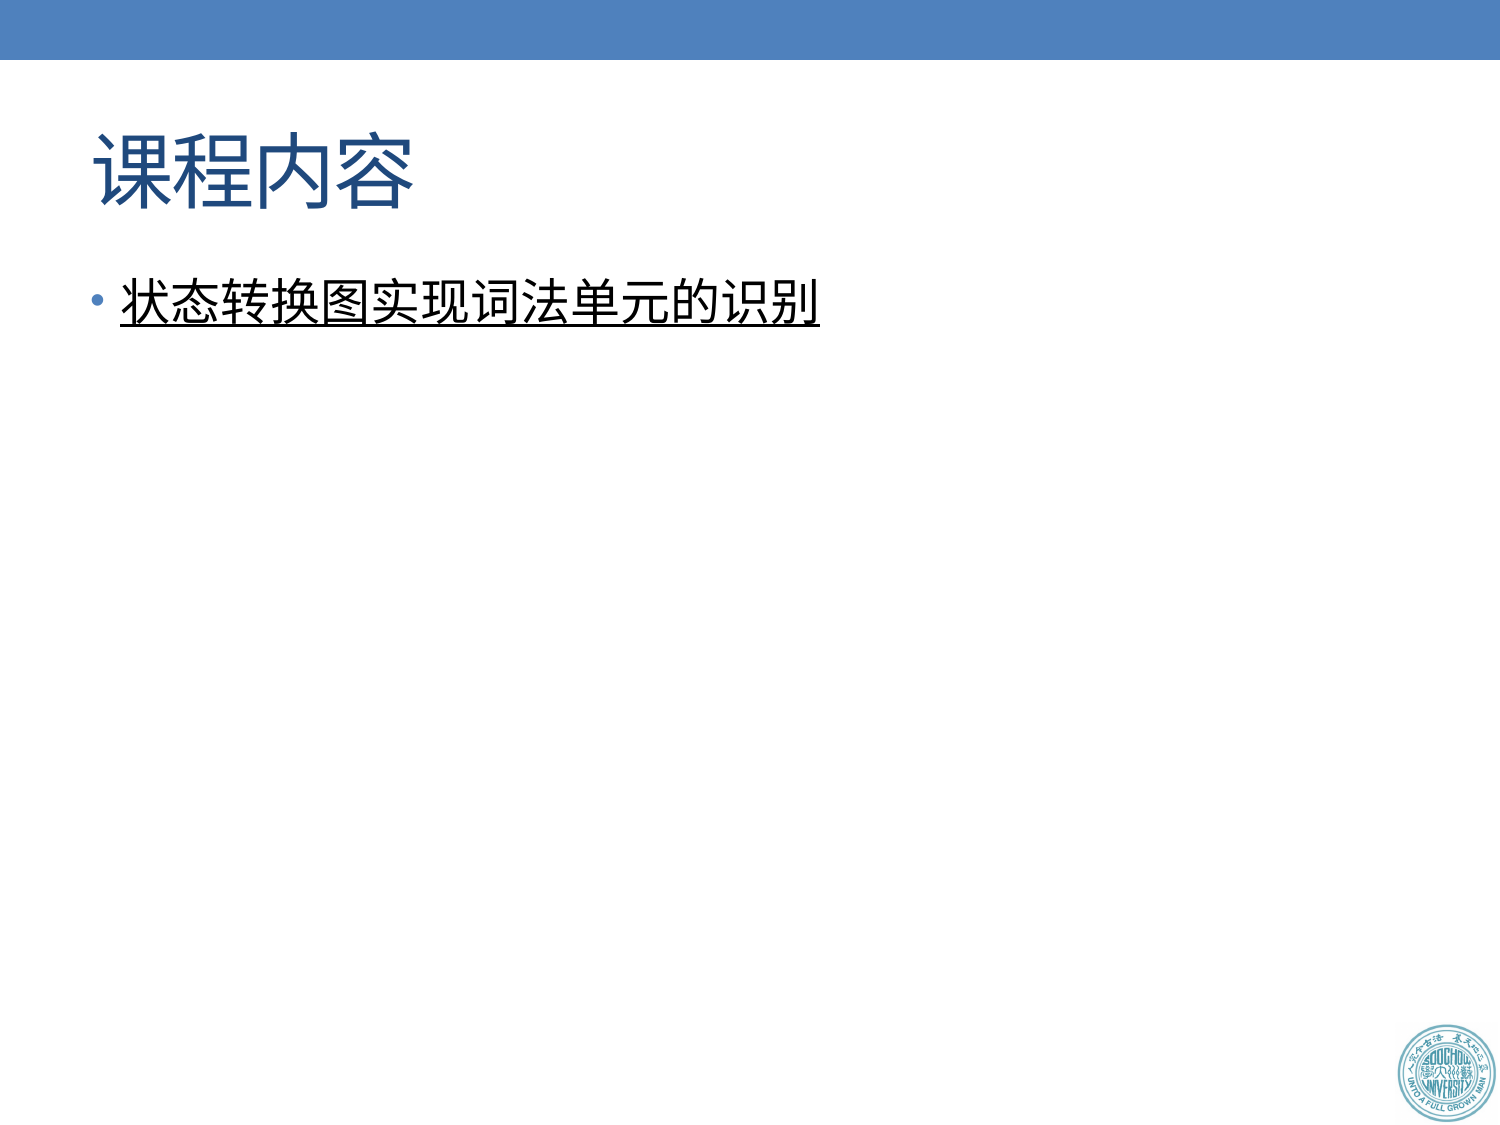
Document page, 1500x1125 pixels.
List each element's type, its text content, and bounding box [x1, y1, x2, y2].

list 状态转换图实现词法单元的识别 [75, 262, 1425, 1063]
title 课程内容 [75, 87, 1425, 250]
